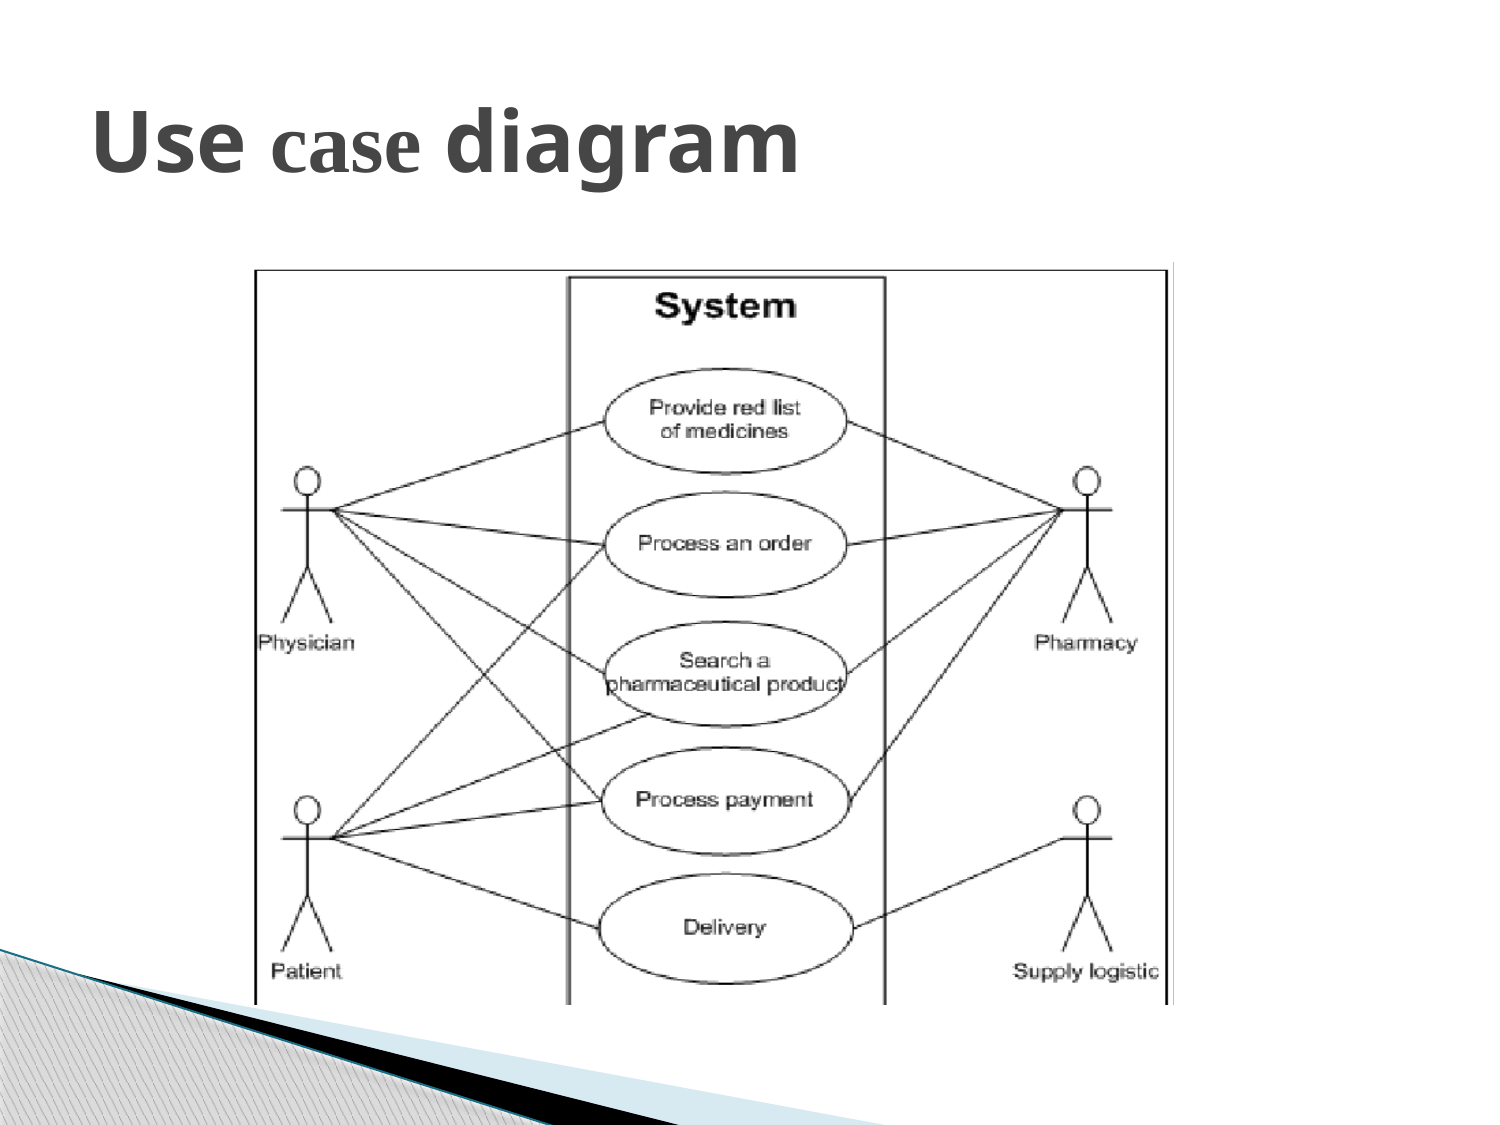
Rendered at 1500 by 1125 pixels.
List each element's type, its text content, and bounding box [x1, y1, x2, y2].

title Use case diagram [75, 45, 1425, 233]
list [249, 262, 1176, 1006]
